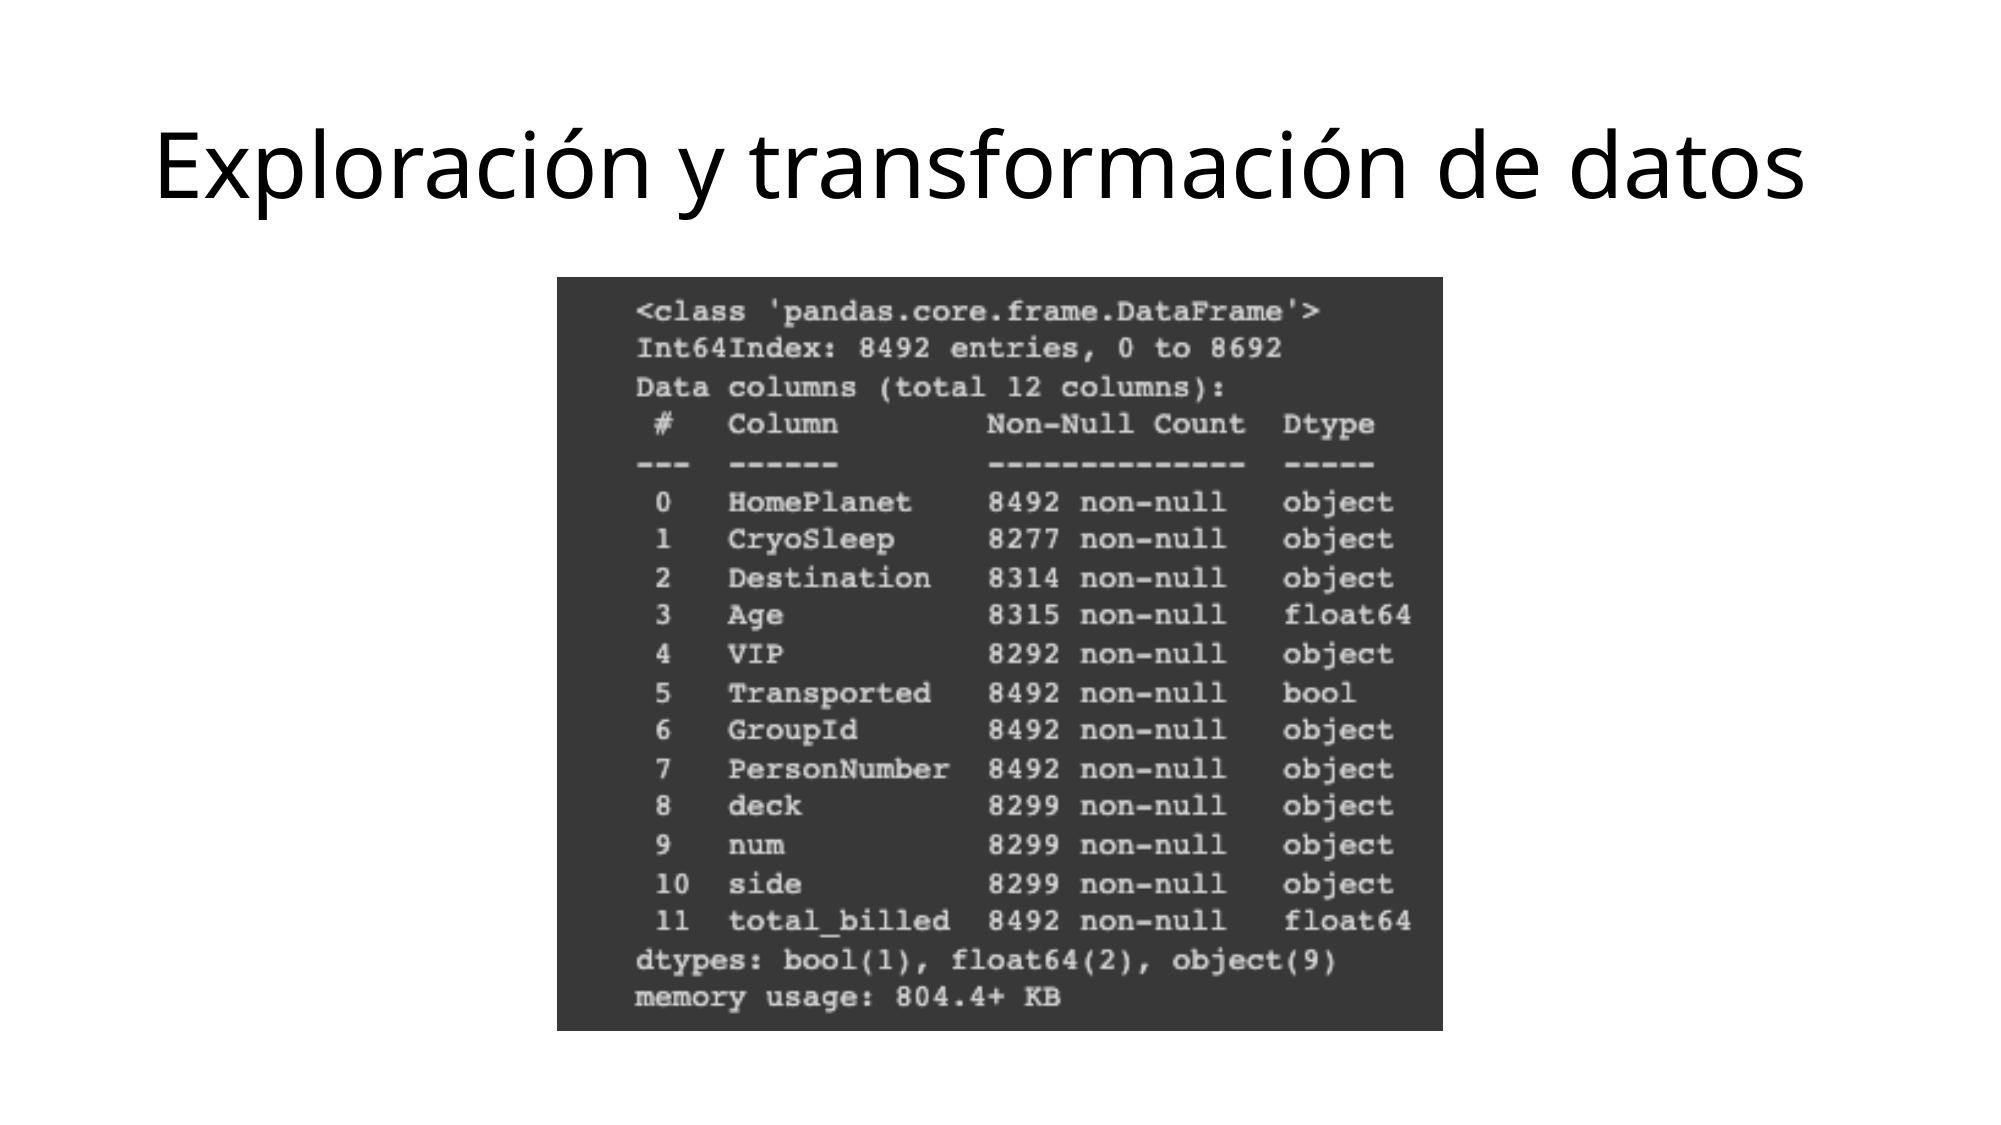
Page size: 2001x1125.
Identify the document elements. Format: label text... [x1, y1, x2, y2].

title Exploración y transformación de datos [137, 59, 1863, 278]
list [557, 277, 1443, 1031]
